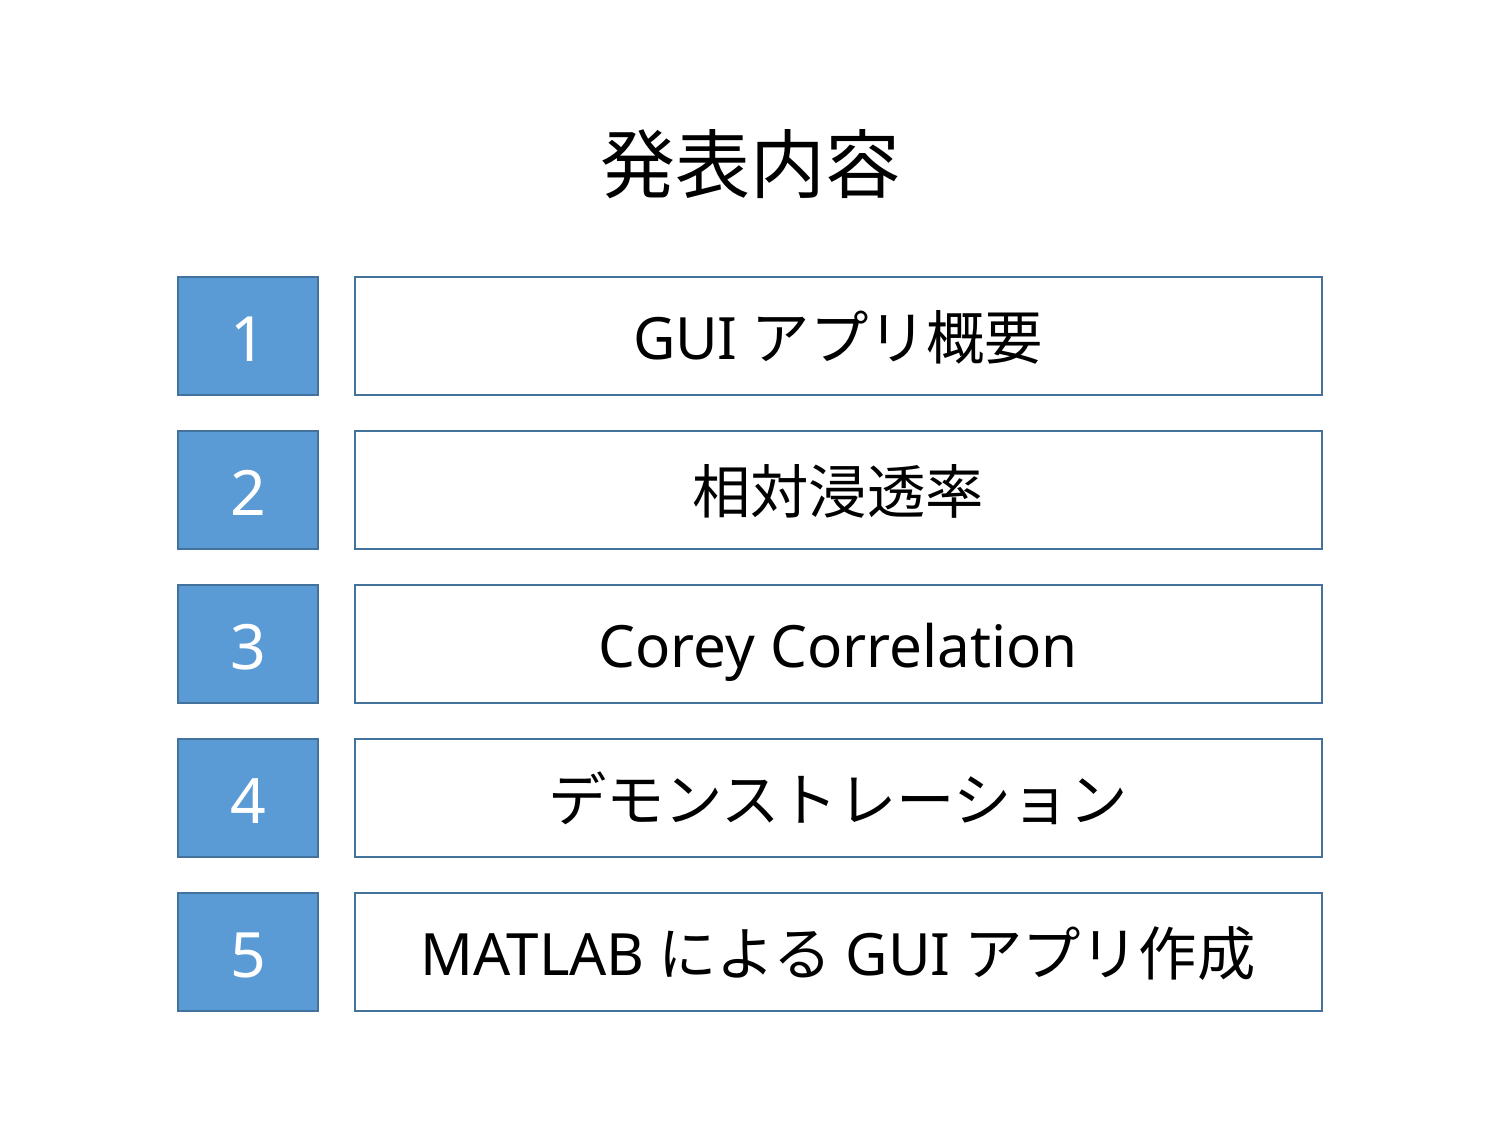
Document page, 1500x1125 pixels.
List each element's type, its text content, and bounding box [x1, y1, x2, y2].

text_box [178, 277, 1322, 1012]
title 発表内容 [103, 59, 1397, 278]
